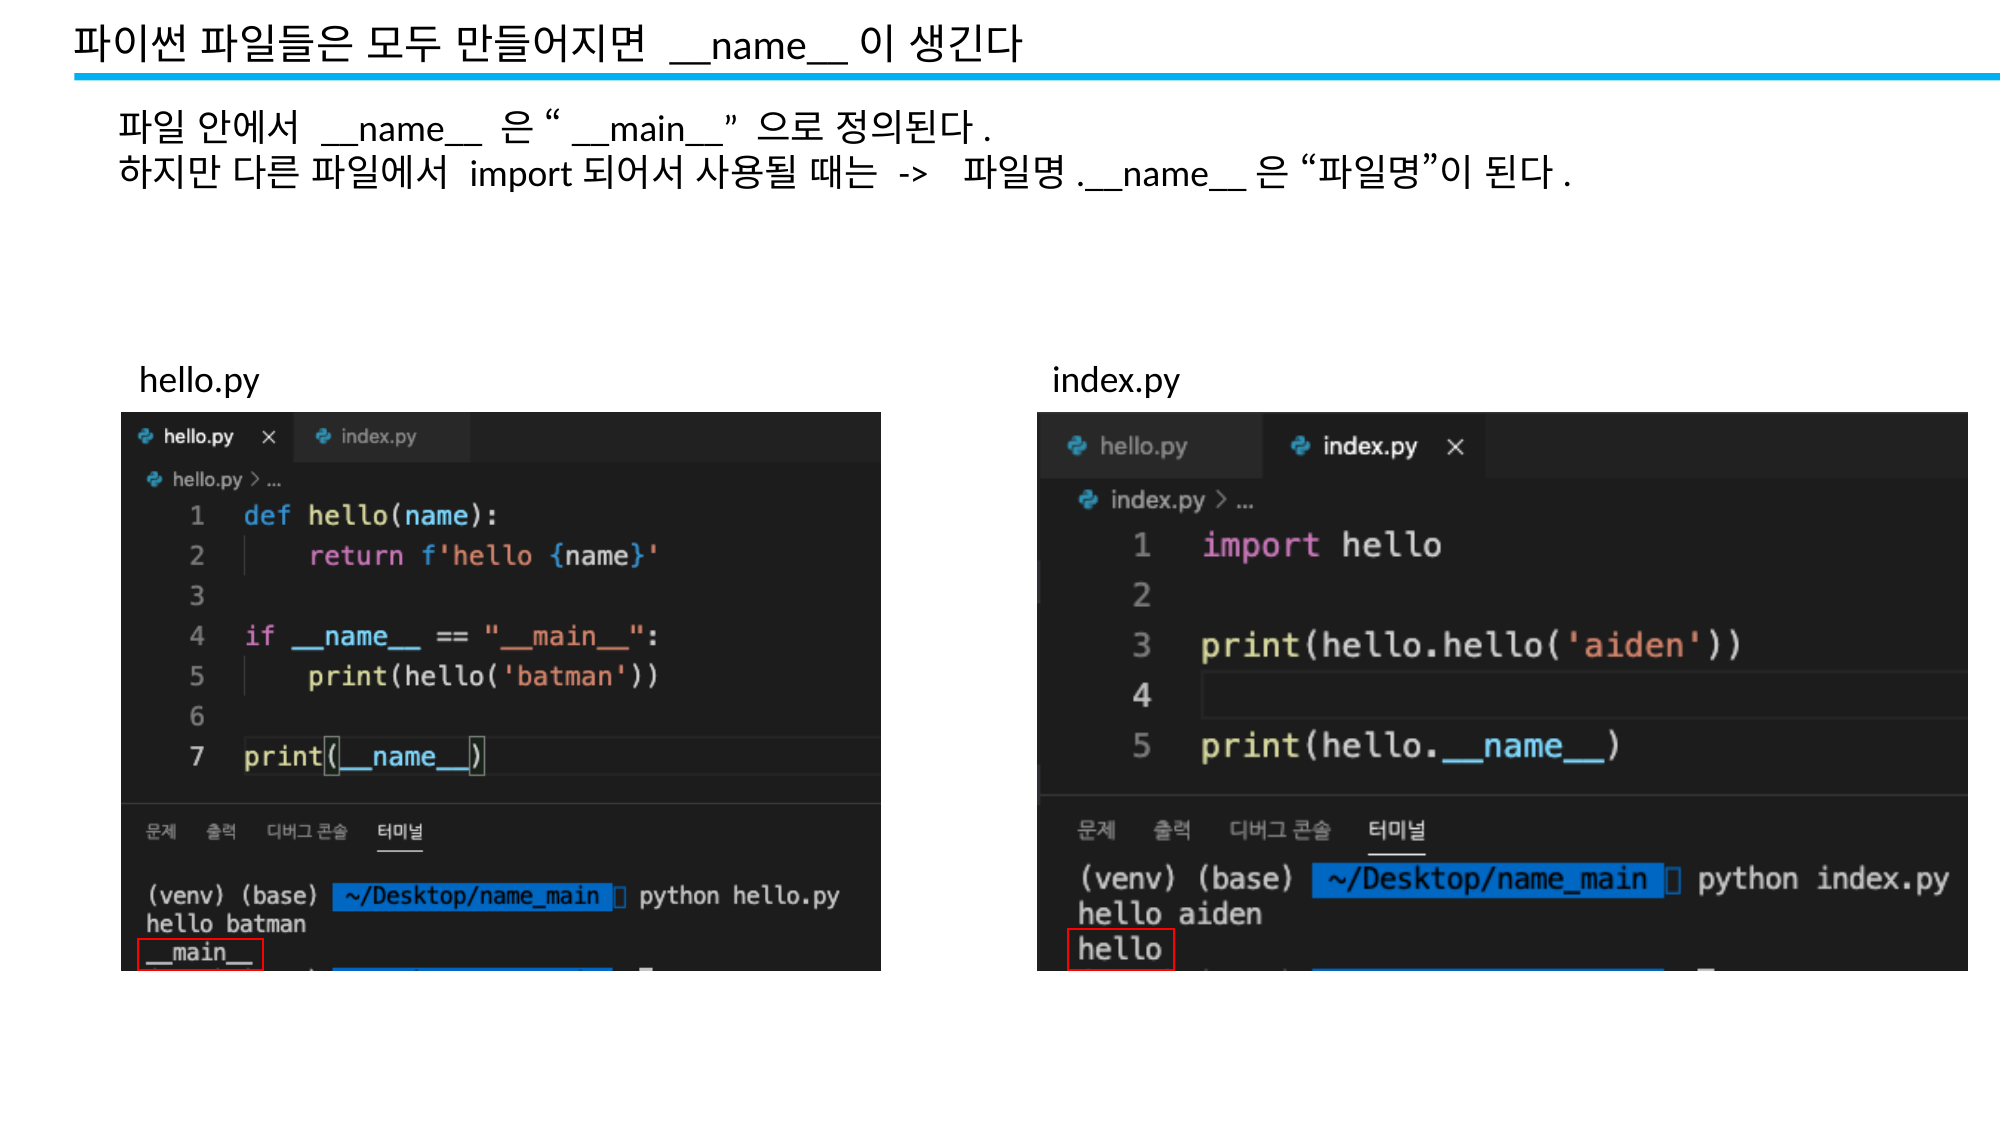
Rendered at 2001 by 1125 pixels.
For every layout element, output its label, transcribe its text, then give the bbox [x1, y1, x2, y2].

text_box [73, 72, 2000, 82]
text_box hello.py [124, 347, 275, 408]
text_box 파이썬 파일들은 모두 만들어지면 __name__이 생긴다 [58, 10, 1967, 76]
picture [120, 412, 881, 971]
text_box 파일 안에서 __name__ 은 “__main__” 으로 정의된다. 하지만 다른 파일에서 import되어서 사용될 때는 -> 파일명.__name__은 “파일명”이 된다. [103, 96, 1967, 201]
text_box index.py [1037, 347, 1196, 408]
picture [1037, 412, 1968, 971]
